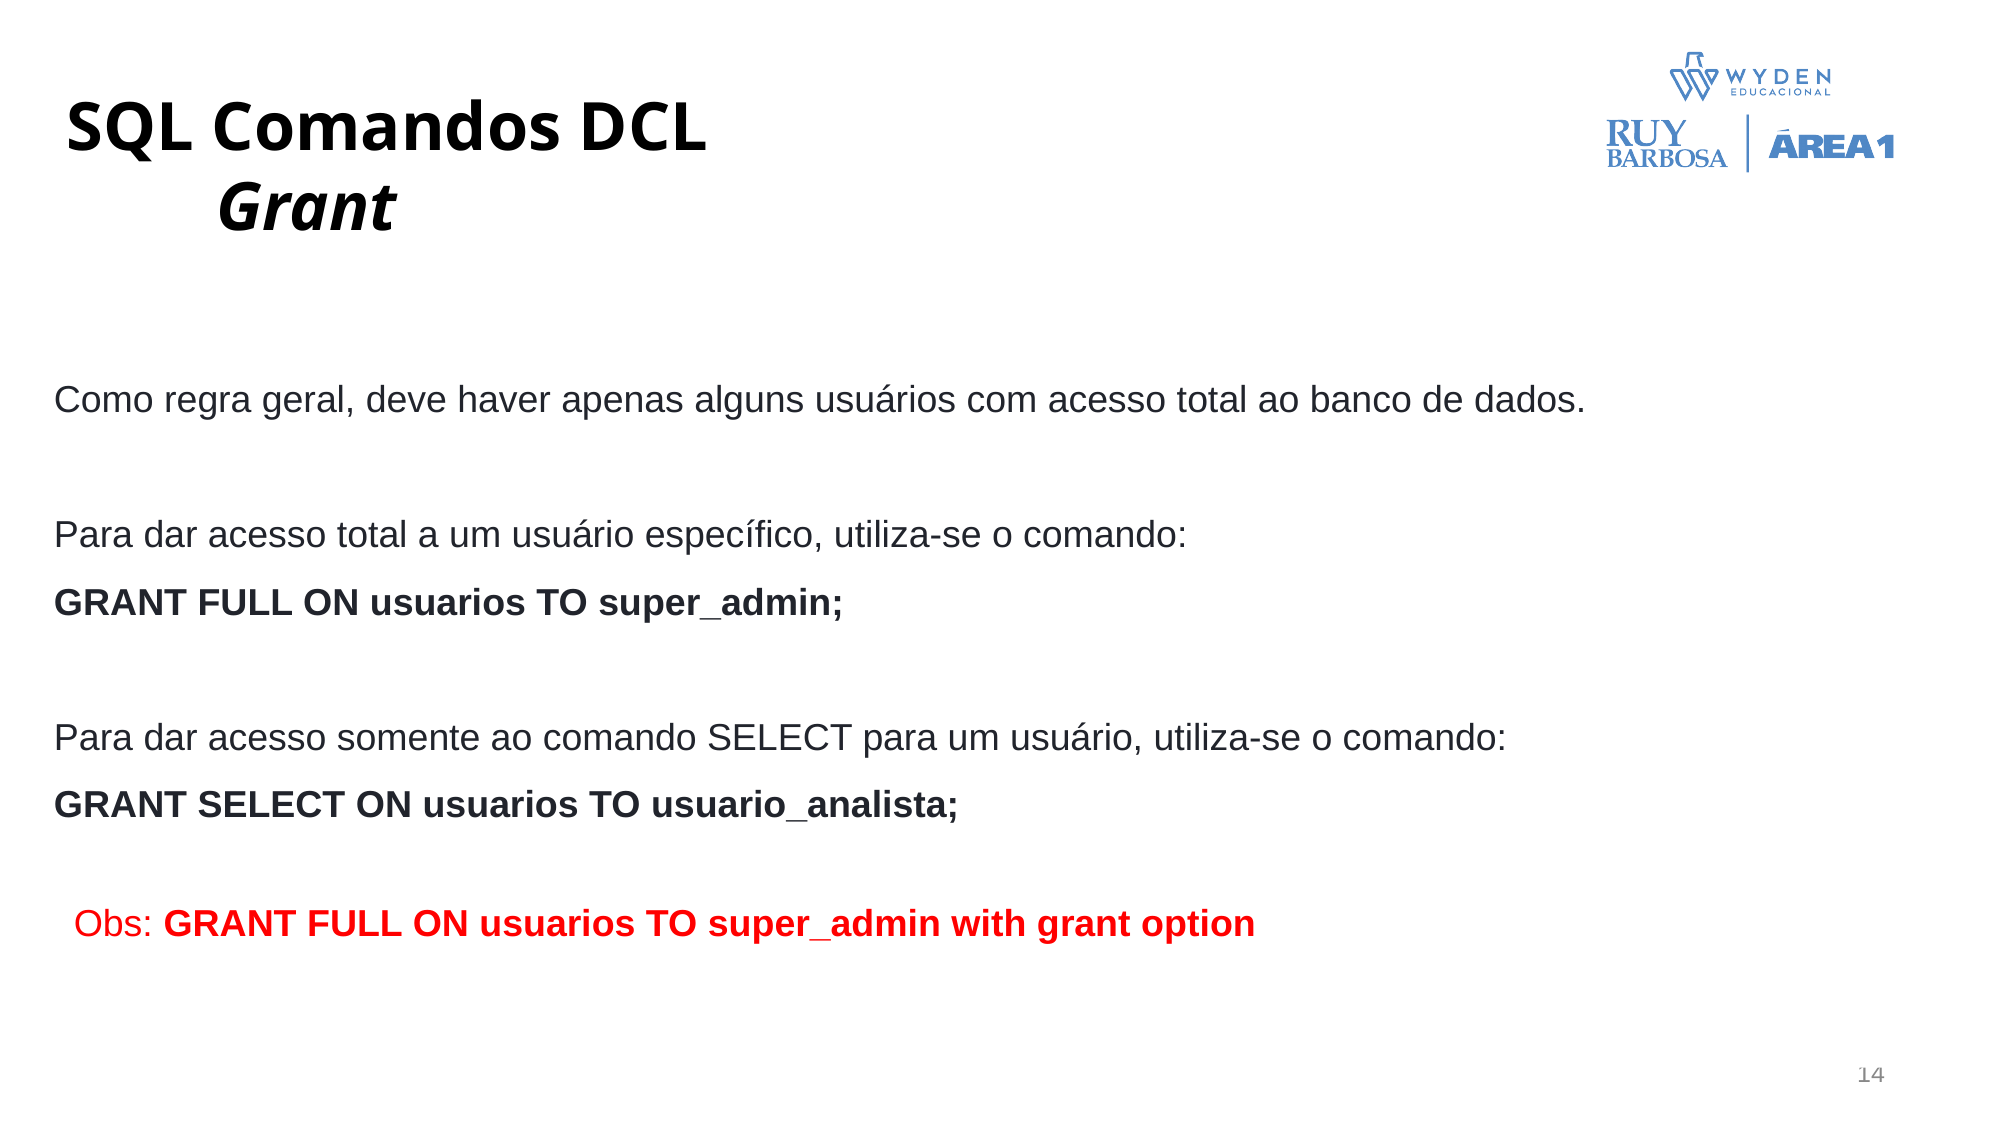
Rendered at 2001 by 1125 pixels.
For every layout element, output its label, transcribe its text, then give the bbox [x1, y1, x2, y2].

text_box [0, 0, 2000, 287]
picture [1554, 0, 1946, 226]
text_box SQL Comandos DCL Grant [51, 76, 1354, 254]
text_box Obs: GRANT FULL ON usuarios TO super_admin with grant option [58, 883, 1542, 1057]
slide_number 14 [1433, 1068, 1900, 1103]
text_box Como regra geral, deve haver apenas alguns usuários com acesso total ao banco de dados. Para dar acesso total a um usuário específico, utiliza-se o comando: GRANT FULL ON usuarios TO super_admin; Para dar acesso somente ao comando SELECT para um usuário, utiliza-se o comando: GRANT SELECT ON usuarios TO usuario_analista; [53, 312, 1916, 1068]
